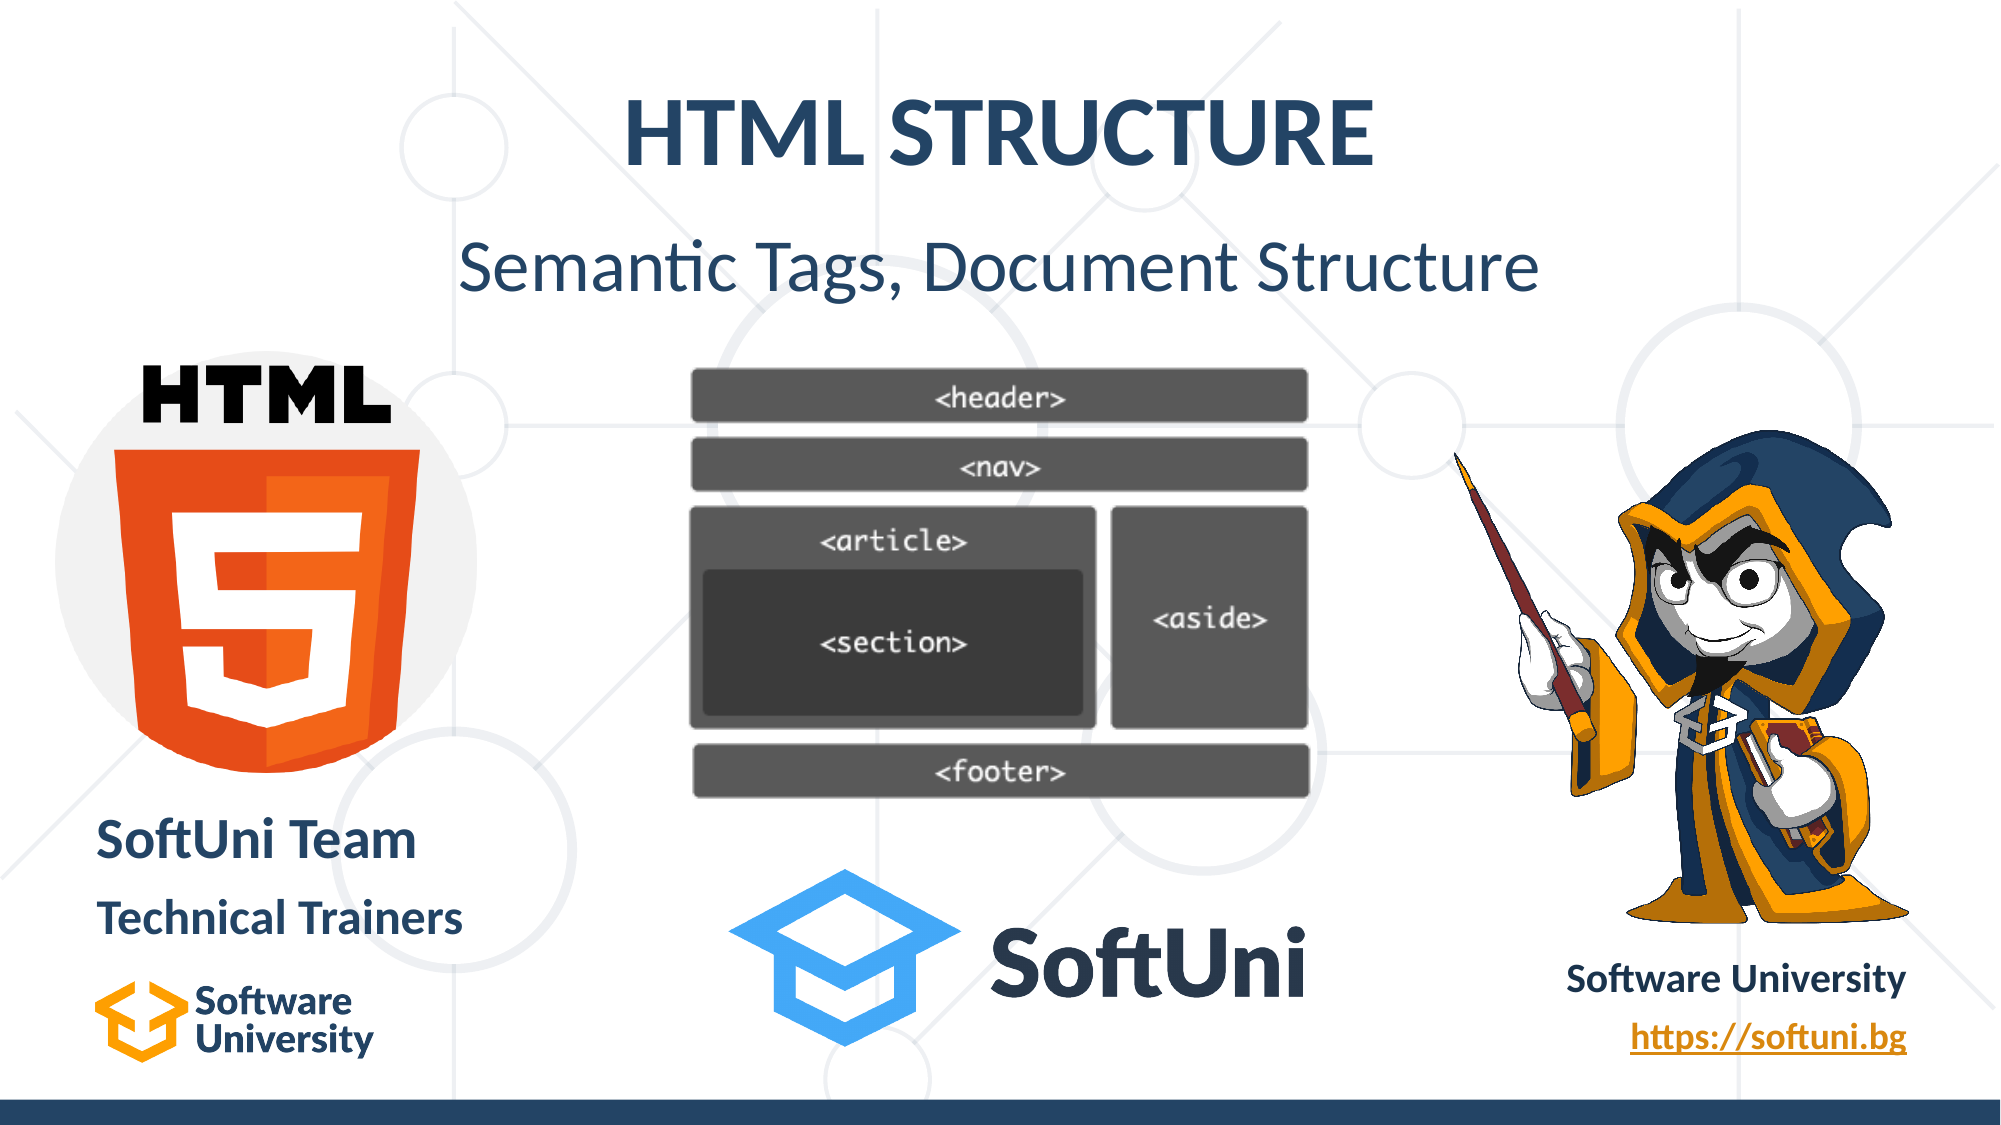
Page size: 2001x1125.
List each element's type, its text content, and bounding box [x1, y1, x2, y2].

title HTML STRUCTURE [90, 52, 1910, 198]
picture [709, 850, 1325, 1064]
picture [54, 351, 477, 774]
list Technical Trainers [90, 876, 580, 950]
list SoftUni Team [90, 795, 580, 871]
list https://softuni.bg [1428, 1005, 1913, 1062]
subtitle Semantic Tags, Document Structure [90, 206, 1910, 423]
picture [1451, 428, 1910, 924]
picture [83, 970, 384, 1074]
list Software University [1428, 944, 1913, 1005]
picture [674, 351, 1326, 817]
